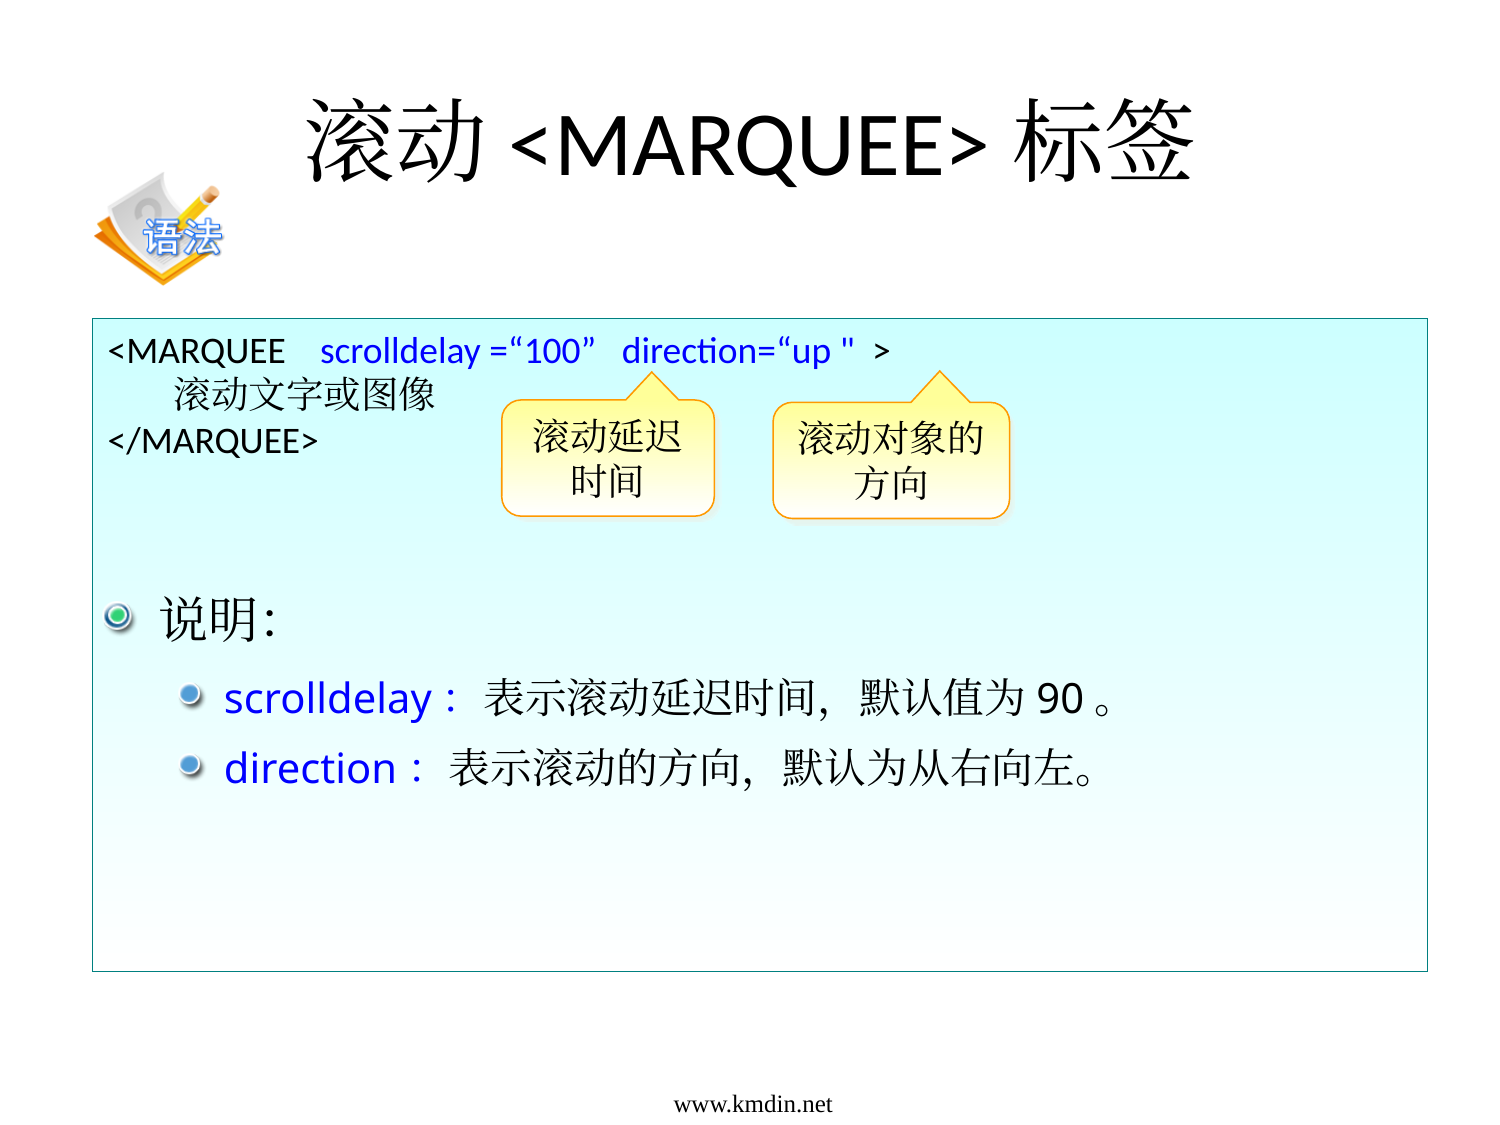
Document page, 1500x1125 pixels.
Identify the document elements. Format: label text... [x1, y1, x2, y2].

text_box 滚动延迟时间 [501, 372, 715, 517]
picture [176, 752, 208, 782]
title 滚动<MARQUEE>标签 [75, 45, 1425, 233]
text_box 滚动对象的方向 [773, 371, 1010, 519]
list <MARQUEE scrolldelay =“100” direction=“up " > 滚动文字或图像 </MARQUEE> [92, 318, 1428, 972]
picture [176, 681, 208, 712]
picture [101, 601, 139, 637]
text_box 说明： scrolldelay：表示滚动延迟时间，默认值为90。 direction：表示滚动的方向，默认为从右向左。 [87, 581, 1412, 865]
picture [93, 150, 272, 312]
